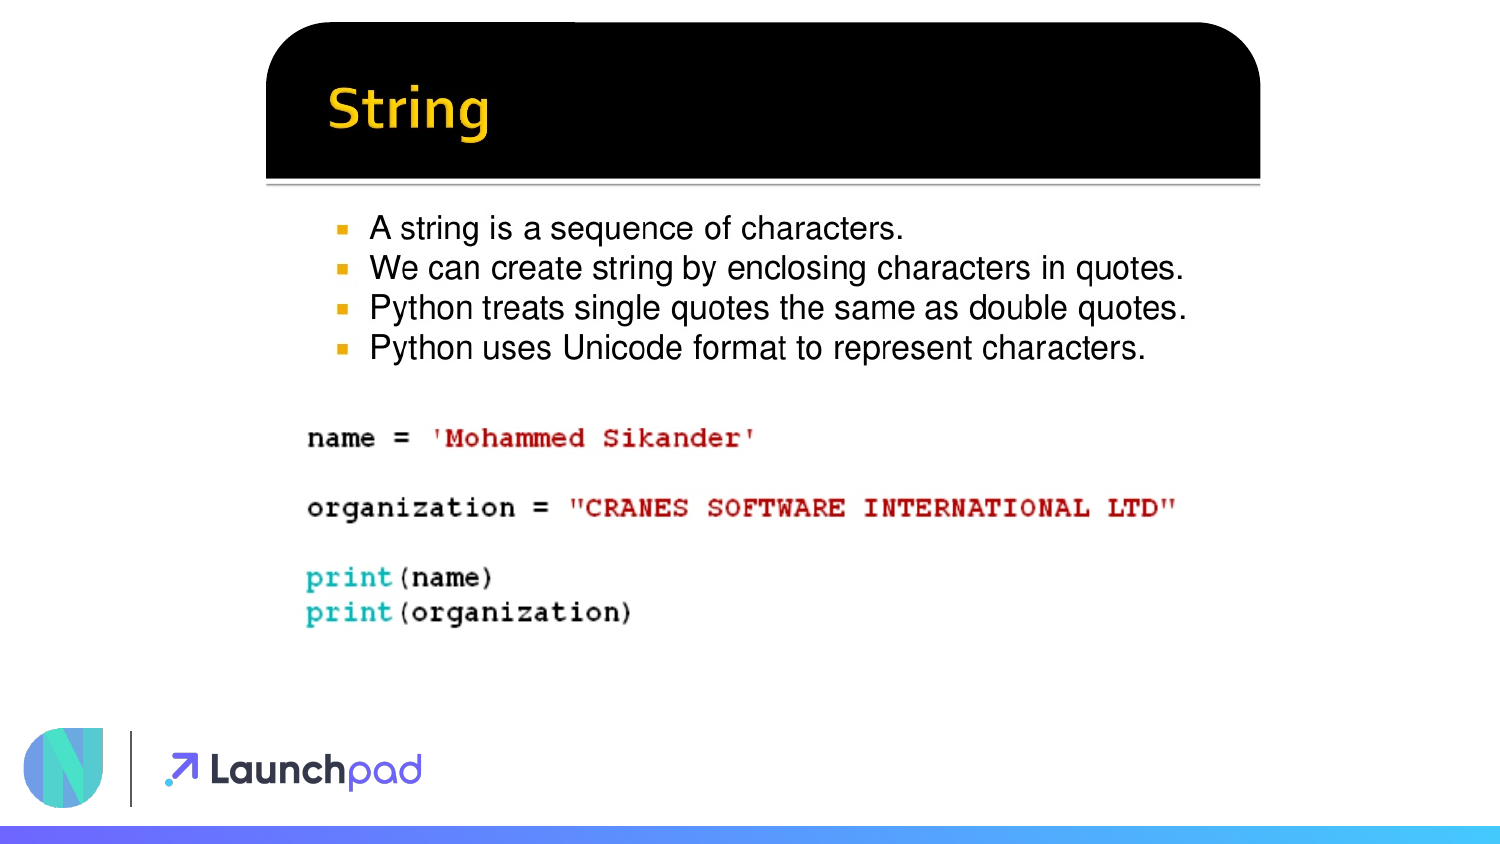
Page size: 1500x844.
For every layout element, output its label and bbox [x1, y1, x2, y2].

picture [157, 21, 1261, 795]
picture [23, 728, 107, 809]
text_box [0, 826, 1500, 844]
